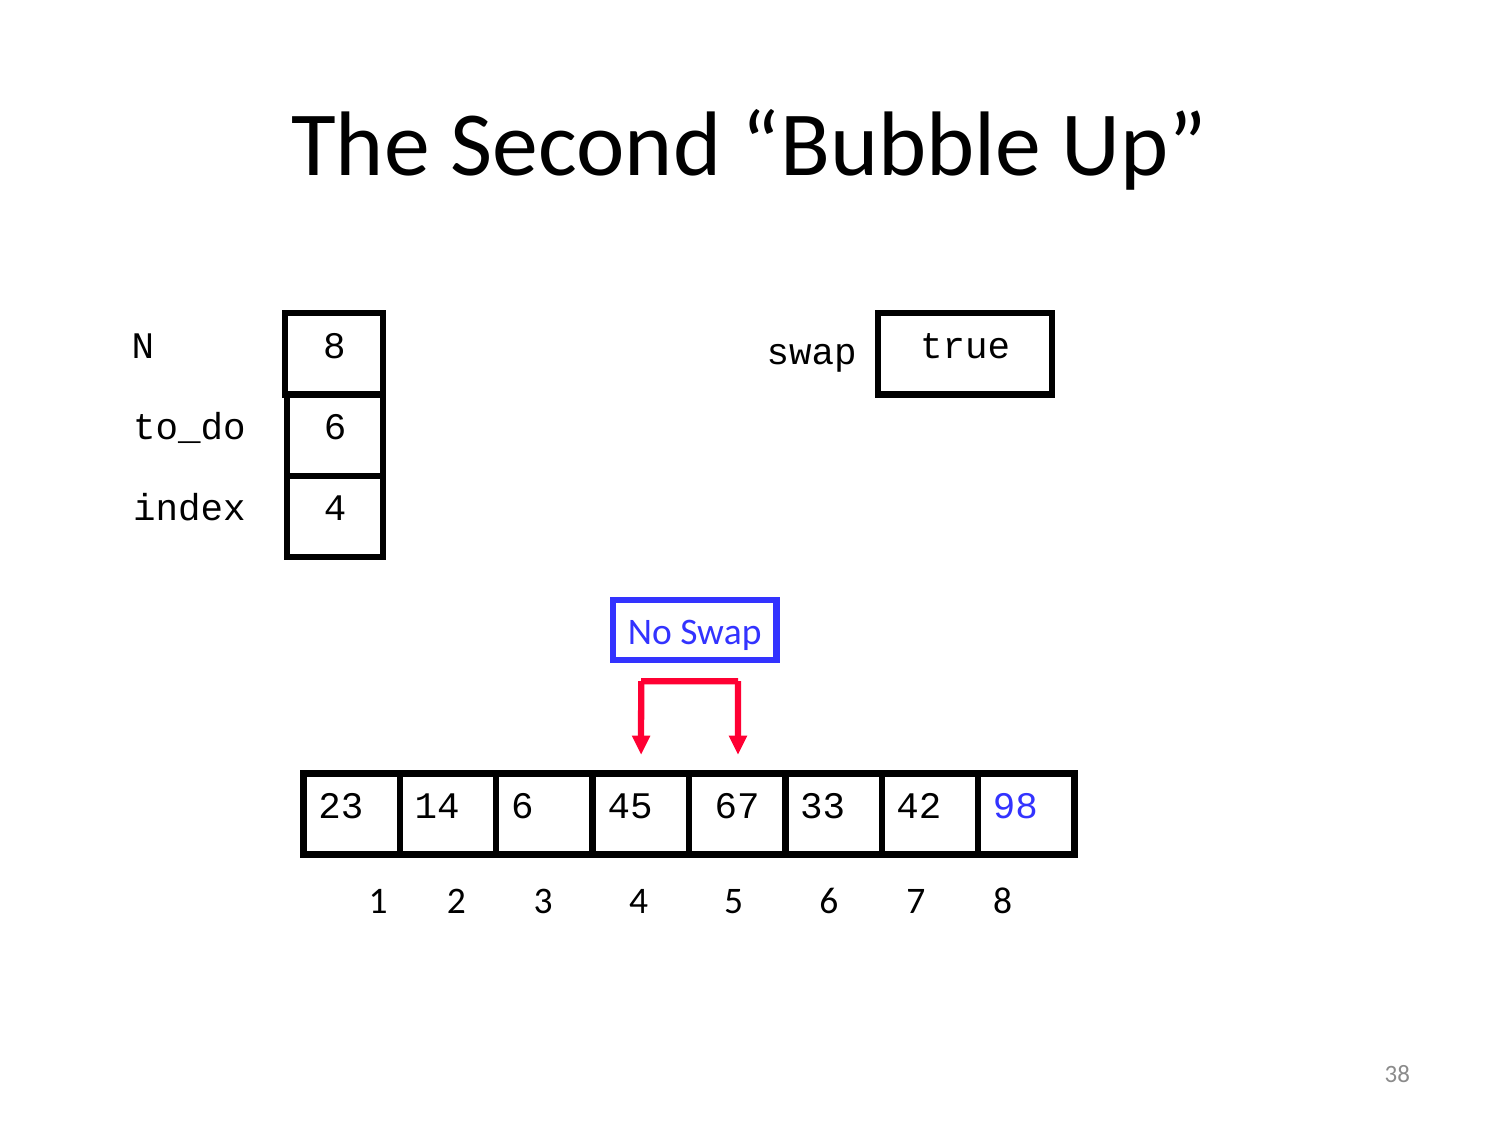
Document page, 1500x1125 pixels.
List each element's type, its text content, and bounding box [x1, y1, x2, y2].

text_box 6 [286, 395, 384, 475]
text_box N [116, 313, 260, 373]
text_box 4 [286, 475, 384, 557]
text_box swap [751, 319, 877, 380]
text_box 23 [303, 773, 400, 855]
text_box 1 2 3 4 5 6 7 8 [353, 868, 1029, 928]
text_box 6 [497, 773, 592, 855]
slide_number 38 [1074, 1042, 1425, 1103]
text_box No Swap [613, 599, 777, 660]
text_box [640, 680, 739, 755]
text_box 14 [400, 773, 497, 855]
text_box 33 [786, 773, 881, 855]
text_box 8 [285, 313, 384, 395]
text_box to_do [118, 394, 261, 455]
text_box 42 [881, 773, 978, 855]
title The Second “Bubble Up” [75, 45, 1425, 233]
text_box true [877, 313, 1053, 395]
text_box index [118, 475, 261, 536]
text_box 67 [688, 773, 786, 855]
text_box 98 [978, 773, 1075, 855]
text_box 45 [592, 773, 688, 855]
